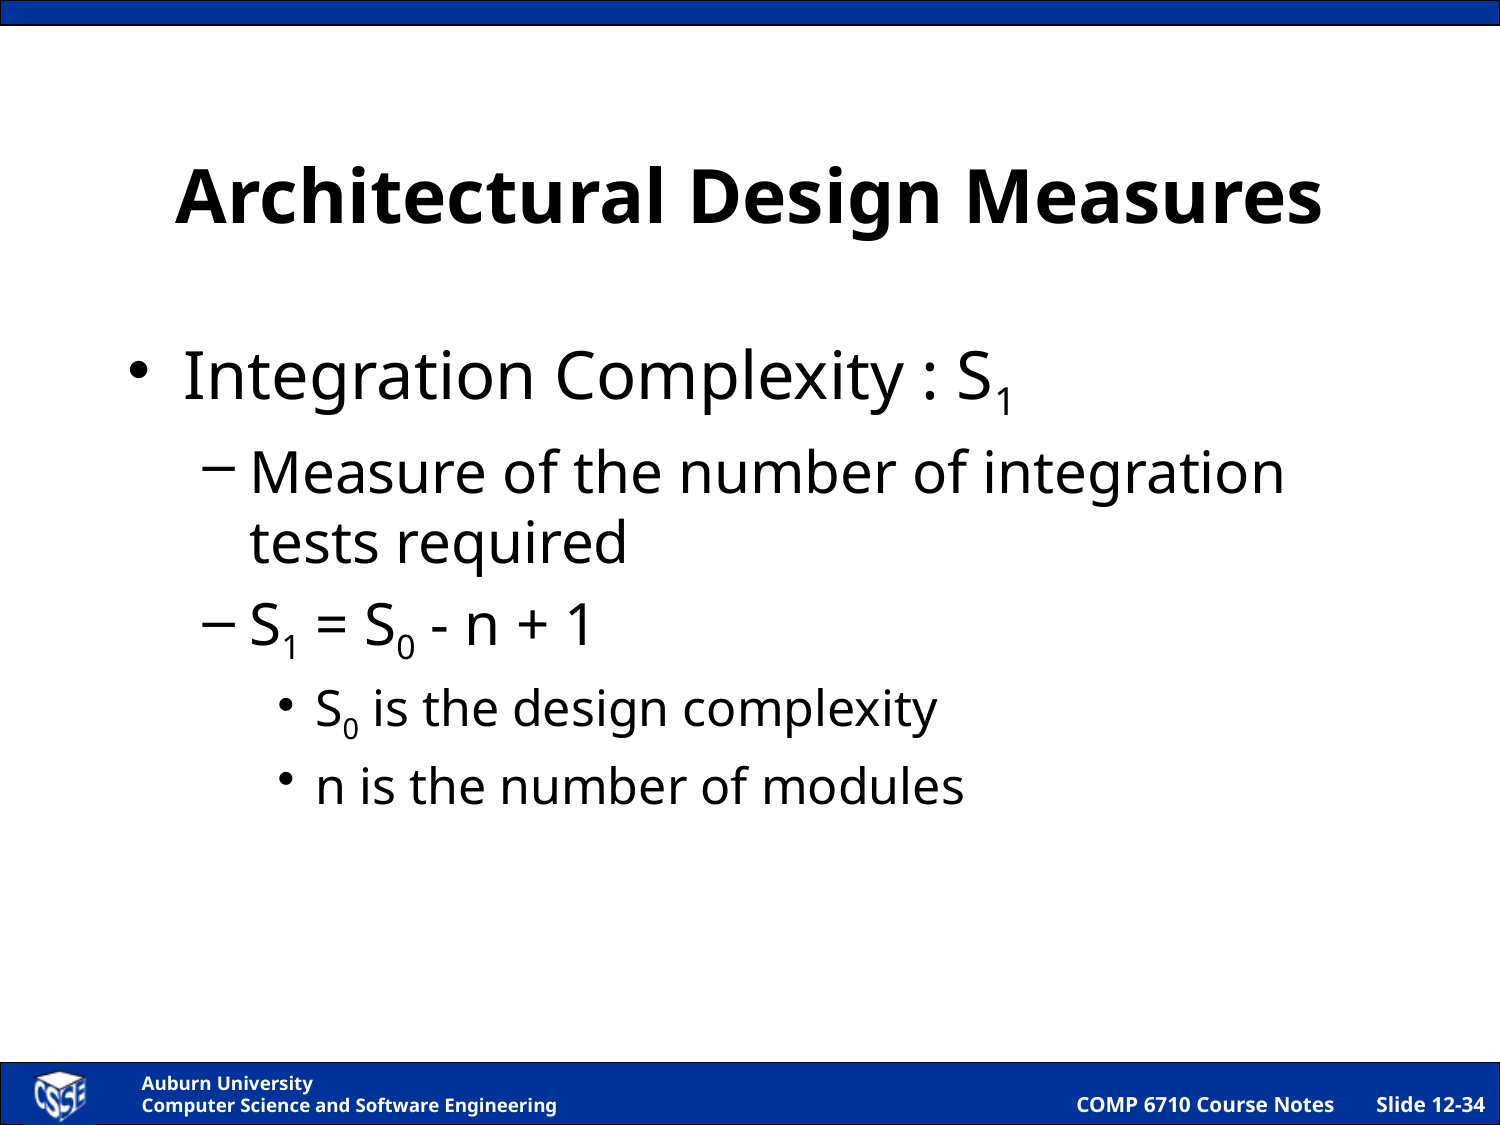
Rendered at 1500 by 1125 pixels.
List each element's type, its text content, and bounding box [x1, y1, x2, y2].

picture [24, 1066, 96, 1125]
title Architectural Design Measures [112, 99, 1388, 288]
list Integration Complexity : S1 Measure of the number of integration tests required S1 = S0 - n + 1 S0 is the design complexity n is the number of modules [112, 324, 1388, 1001]
